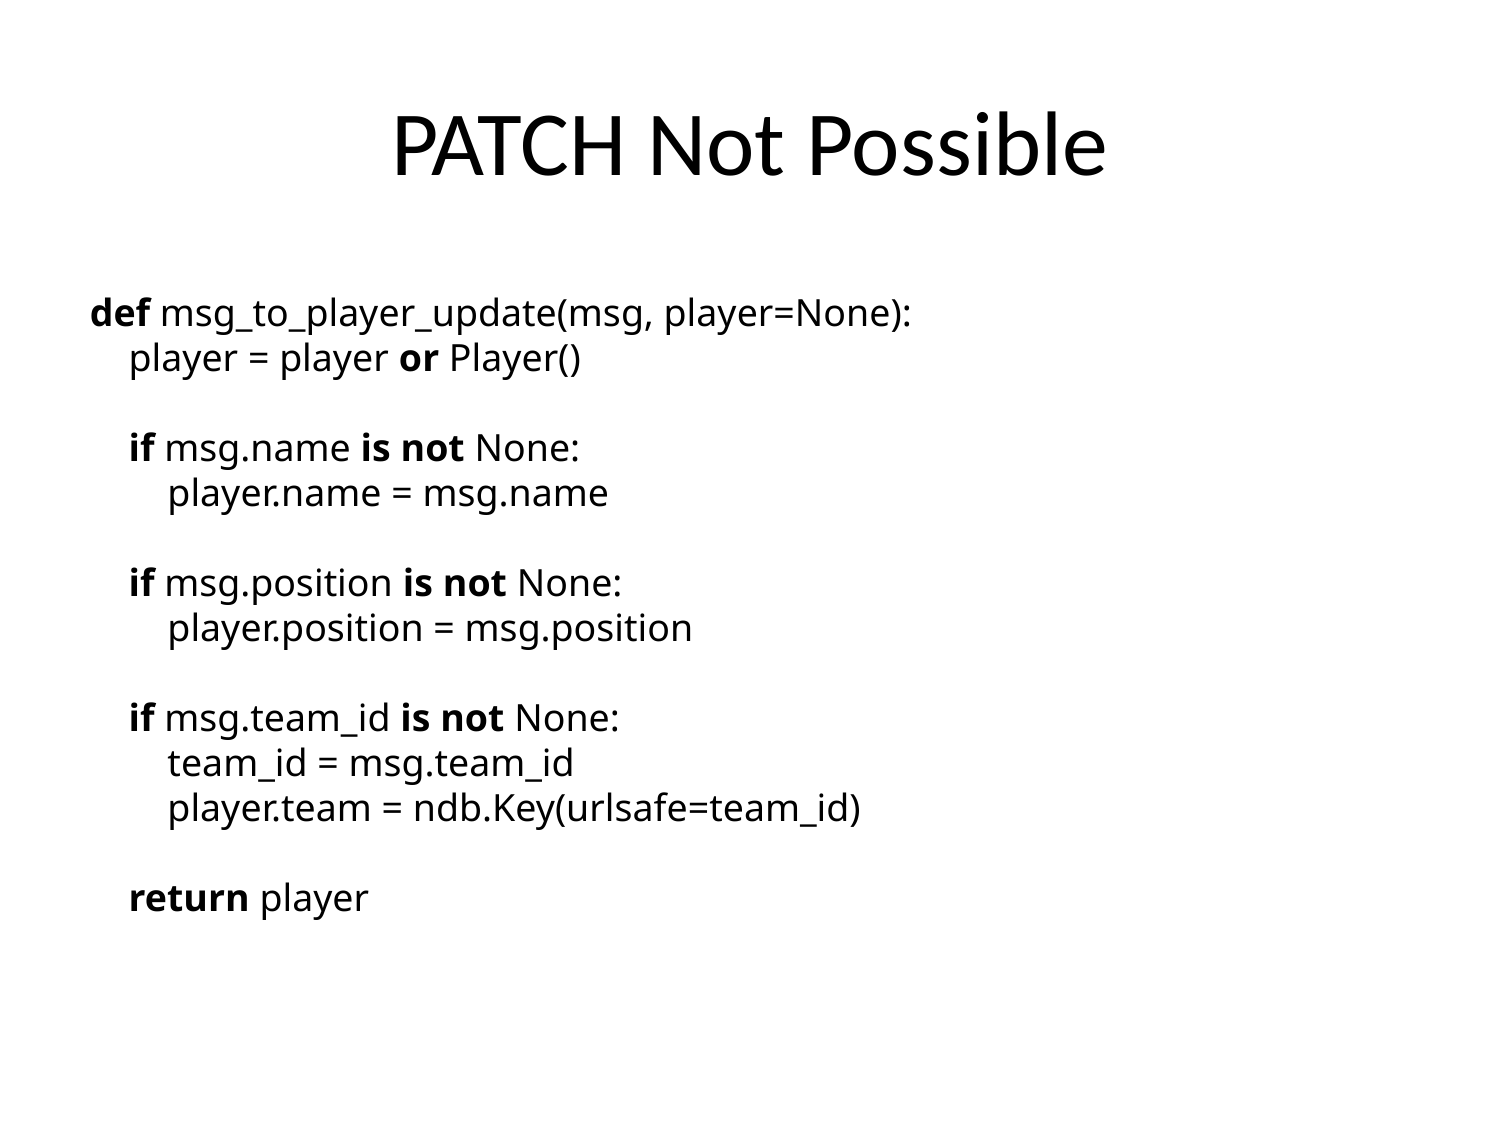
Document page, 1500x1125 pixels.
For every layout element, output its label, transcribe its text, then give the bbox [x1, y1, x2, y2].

title PATCH Not Possible [75, 45, 1425, 233]
text_box def msg_to_player_update(msg, player=None): player = player or Player() if msg.name is not None: player.name = msg.name if msg.position is not None: player.position = msg.position if msg.team_id is not None: team_id = msg.team_id player.team = ndb.Key(urlsafe=team_id) return player [74, 282, 1425, 927]
